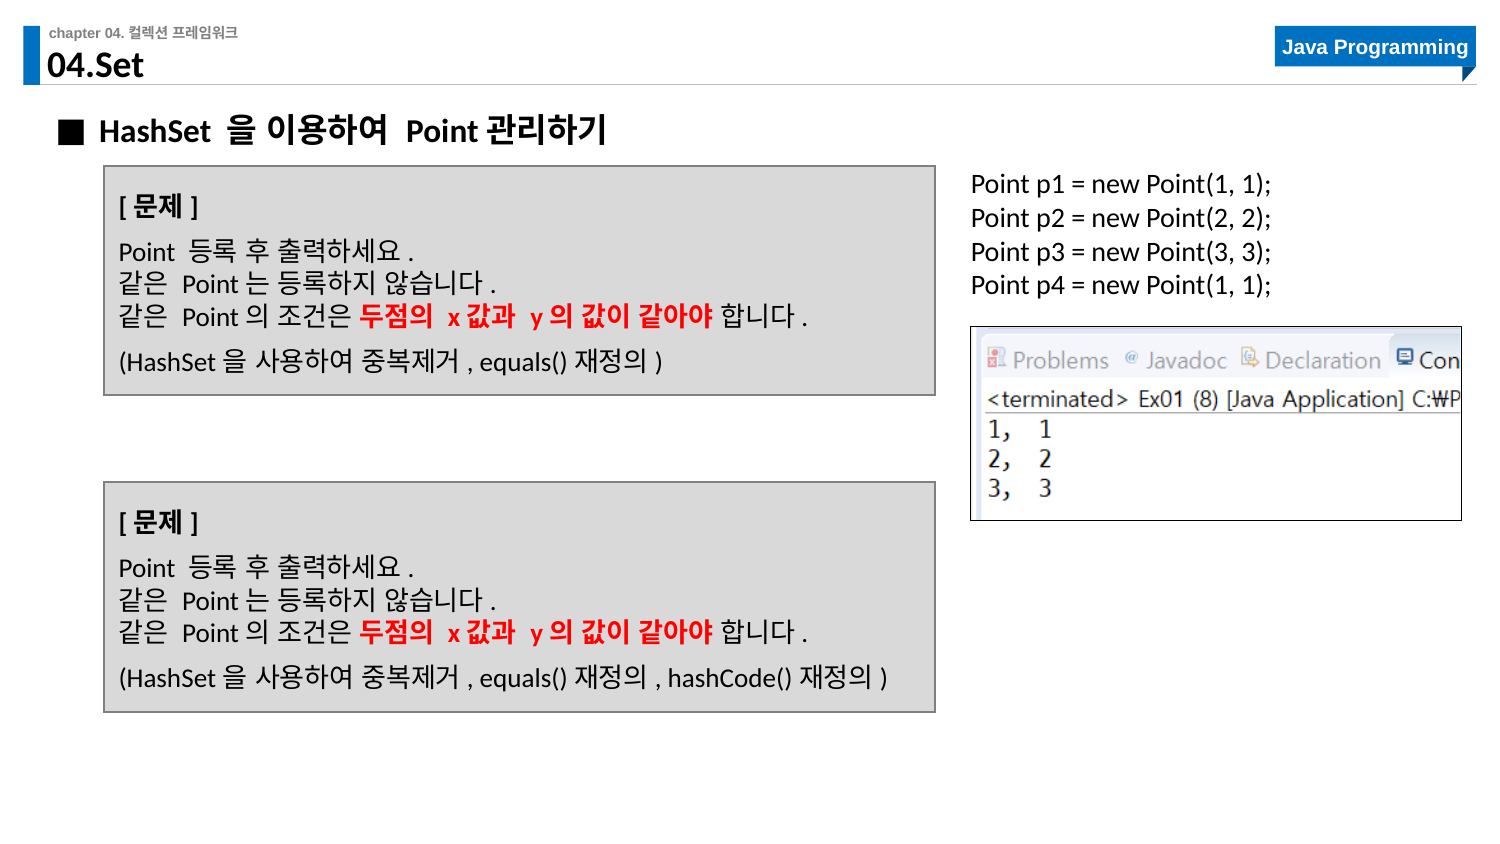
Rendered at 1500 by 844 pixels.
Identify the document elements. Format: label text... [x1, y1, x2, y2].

text_box [문제] Point 등록 후 출력하세요. 같은 Point는 등록하지 않습니다. 같은 Point의 조건은 두점의 x값과 y의 값이 같아야 합니다. (HashSet을 사용하여 중복제거, equals()재정의) [103, 165, 936, 396]
text_box Point p1 = new Point(1, 1); Point p2 = new Point(2, 2); Point p3 = new Point(3, 3); Point p4 = new Point(1, 1); [956, 158, 1308, 308]
list HashSet 을 이용하여 Point관리하기 [55, 89, 1488, 140]
text_box [문제] Point 등록 후 출력하세요. 같은 Point는 등록하지 않습니다. 같은 Point의 조건은 두점의 x값과 y의 값이 같아야 합니다. (HashSet을 사용하여 중복제거, equals()재정의, hashCode()재정의) [103, 481, 936, 713]
title 04.Set [47, 51, 542, 86]
picture [970, 325, 1461, 520]
